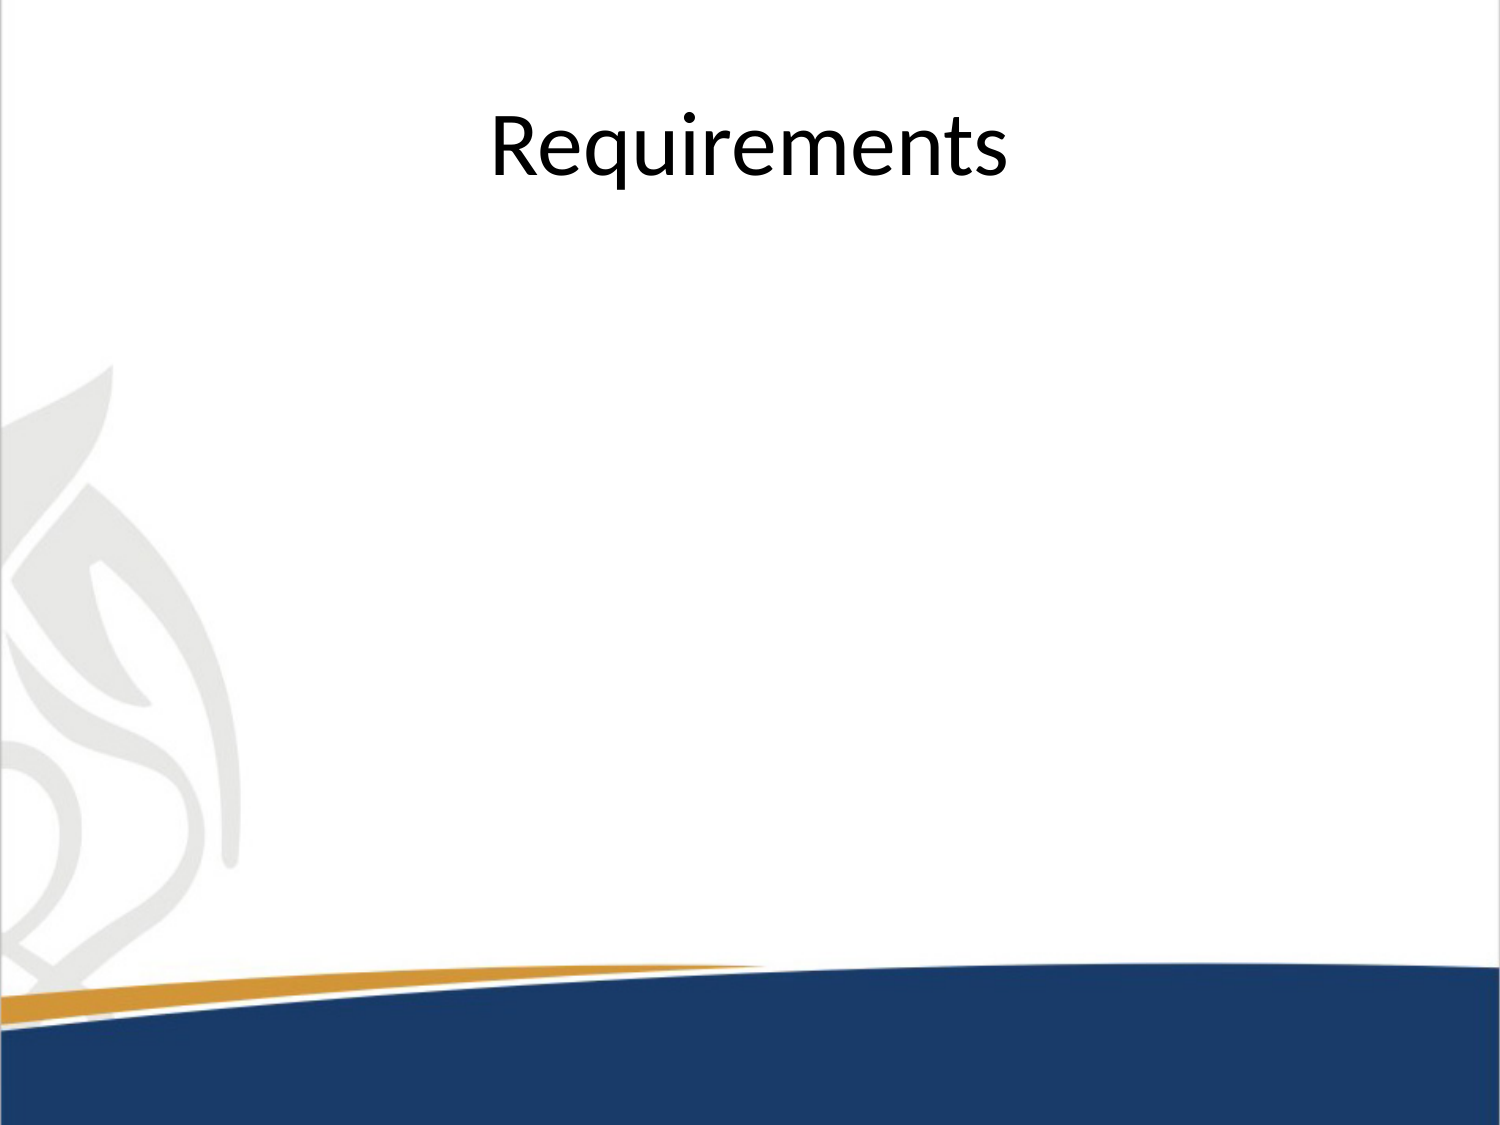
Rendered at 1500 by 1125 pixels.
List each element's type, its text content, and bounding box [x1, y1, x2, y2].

picture [0, 0, 1500, 1125]
title Requirements [75, 45, 1425, 233]
